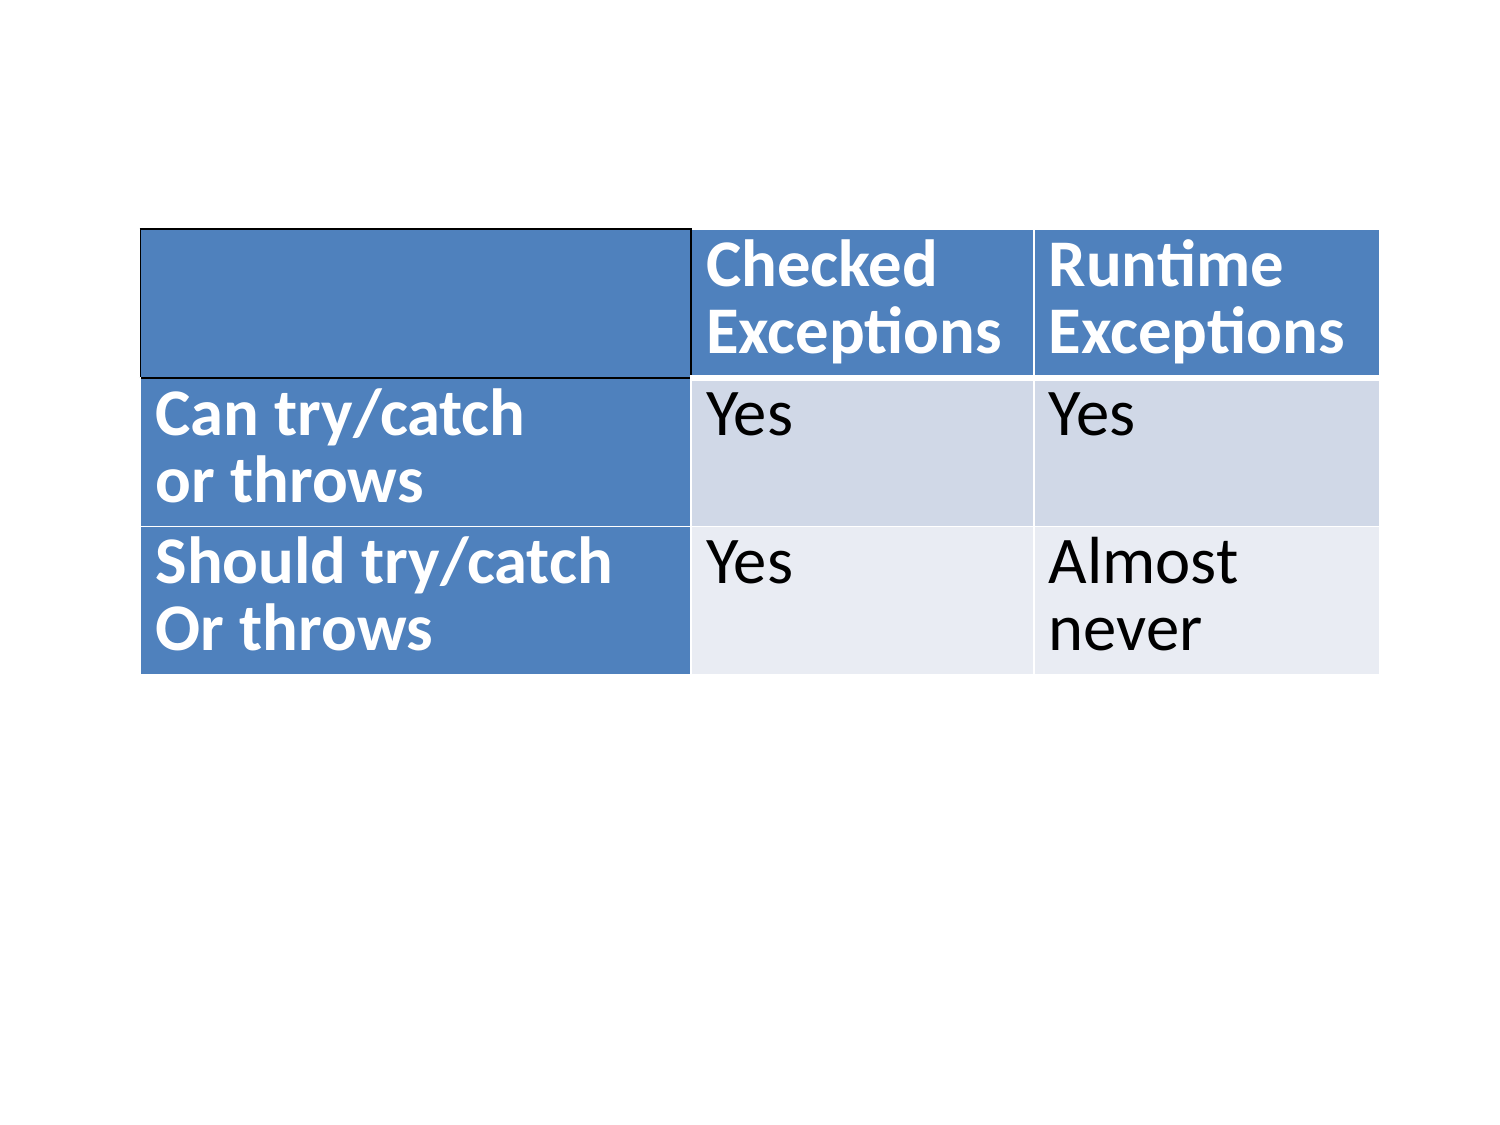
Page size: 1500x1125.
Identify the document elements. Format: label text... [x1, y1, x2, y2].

table_header Runtime Exceptions [1035, 230, 1379, 375]
table_cell Almost never [1035, 527, 1379, 674]
table_cell Yes [692, 527, 1033, 674]
table_cell Should try/catch Or throws [141, 527, 690, 674]
table_cell Can try/catch or throws [141, 379, 690, 526]
table_cell Yes [1035, 381, 1379, 526]
table_header Checked Exceptions [692, 230, 1033, 375]
table_header [141, 230, 690, 377]
table_cell Yes [692, 381, 1033, 526]
